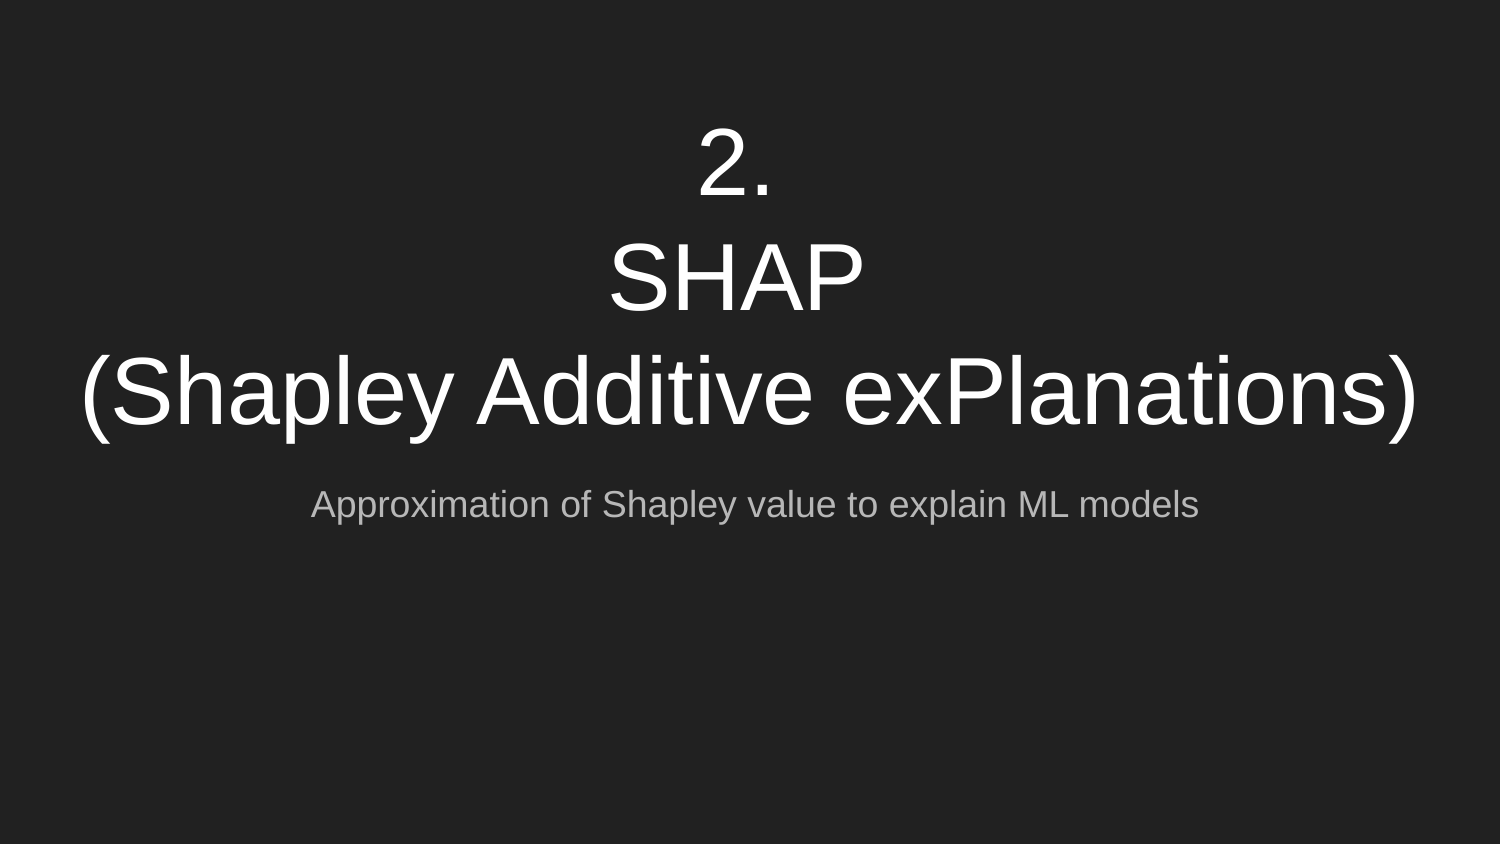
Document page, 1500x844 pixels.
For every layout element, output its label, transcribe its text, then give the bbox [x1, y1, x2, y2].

subtitle Approximation of Shapley value to explain ML models [51, 464, 1449, 595]
title 2. SHAP (Shapley Additive exPlanations) [51, 122, 1449, 459]
